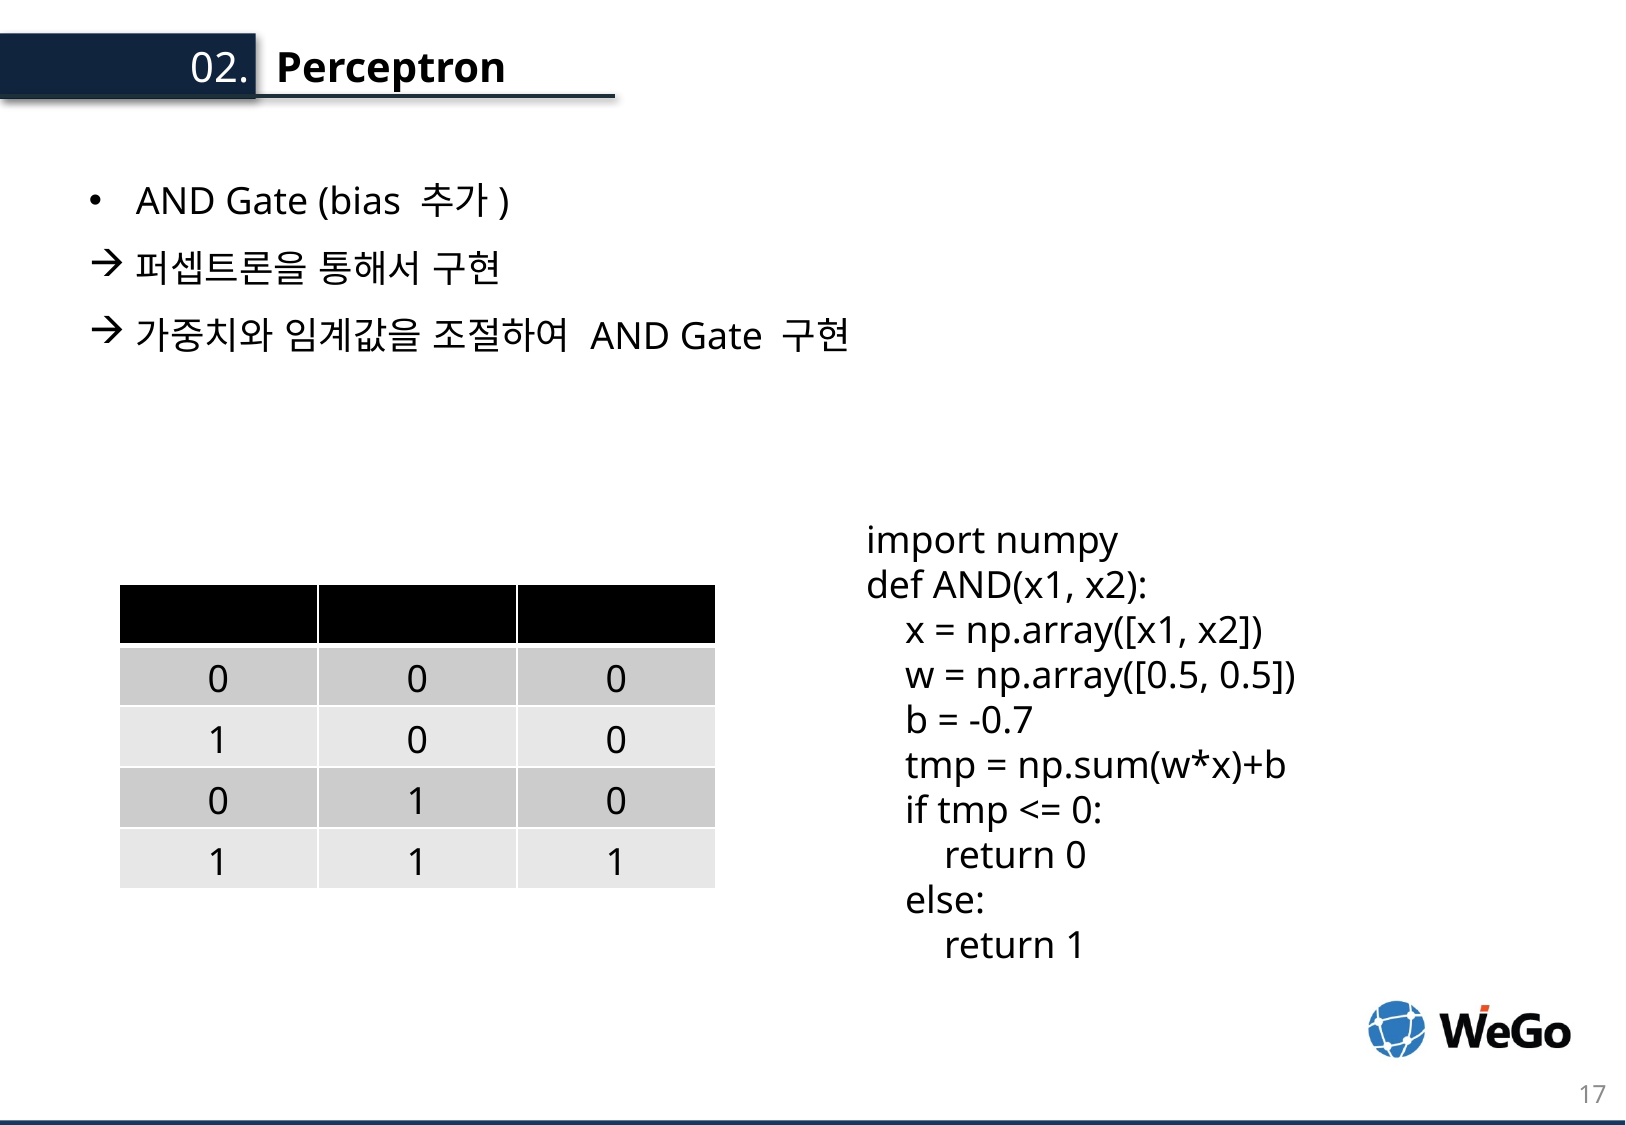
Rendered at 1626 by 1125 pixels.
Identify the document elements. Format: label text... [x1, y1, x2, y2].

picture [1355, 990, 1590, 1065]
slide_number 17 [1242, 1065, 1622, 1125]
text_box import numpy def AND(x1, x2): x = np.array([x1, x2]) w = np.array([0.5, 0.5]) b = -0.7 tmp = np.sum(w*x)+b if tmp <= 0: return 0 else: return 1 [851, 508, 1431, 973]
text_box Perceptron [263, 33, 522, 95]
text_box AND Gate (bias 추가) 퍼셉트론을 통해서 구현 가중치와 임계값을 조절하여 AND Gate 구현 [74, 147, 1551, 500]
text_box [0, 33, 263, 95]
